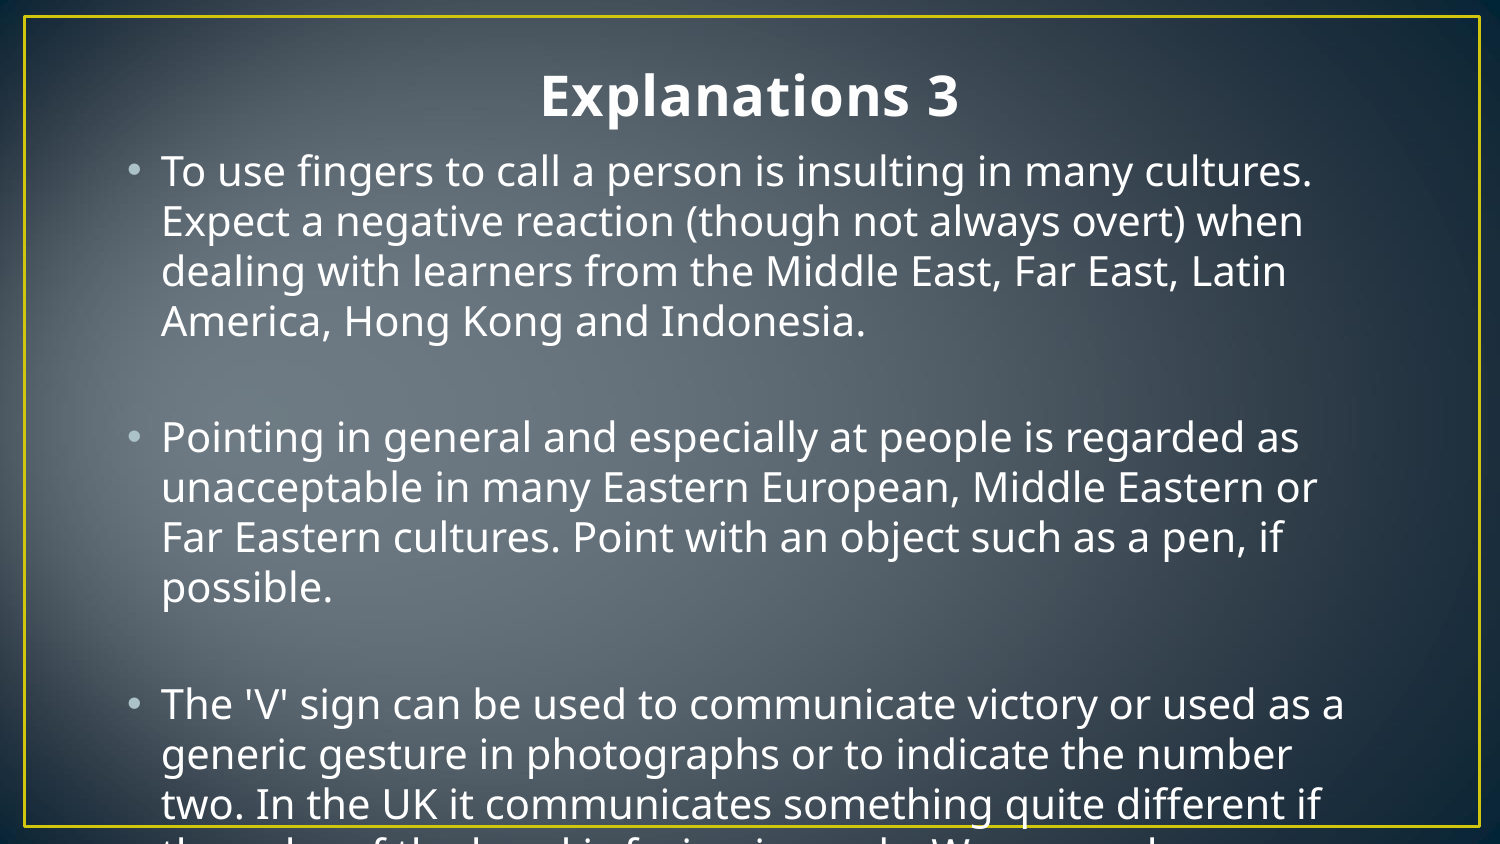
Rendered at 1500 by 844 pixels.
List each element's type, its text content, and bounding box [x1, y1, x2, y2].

list To use fingers to call a person is insulting in many cultures. Expect a negative reaction (though not always overt) when dealing with learners from the Middle East, Far East, Latin America, Hong Kong and Indonesia. Pointing in general and especially at people is regarded as unacceptable in many Eastern European, Middle Eastern or Far Eastern cultures. Point with an object such as a pen, if possible. The 'V' sign can be used to communicate victory or used as a generic gesture in photographs or to indicate the number two. In the UK it communicates something quite different if the palm of the hand is facing inwards. Warn your learners. [112, 136, 1388, 812]
title Explanations 3 [243, 33, 1257, 136]
picture [0, 0, 1500, 844]
